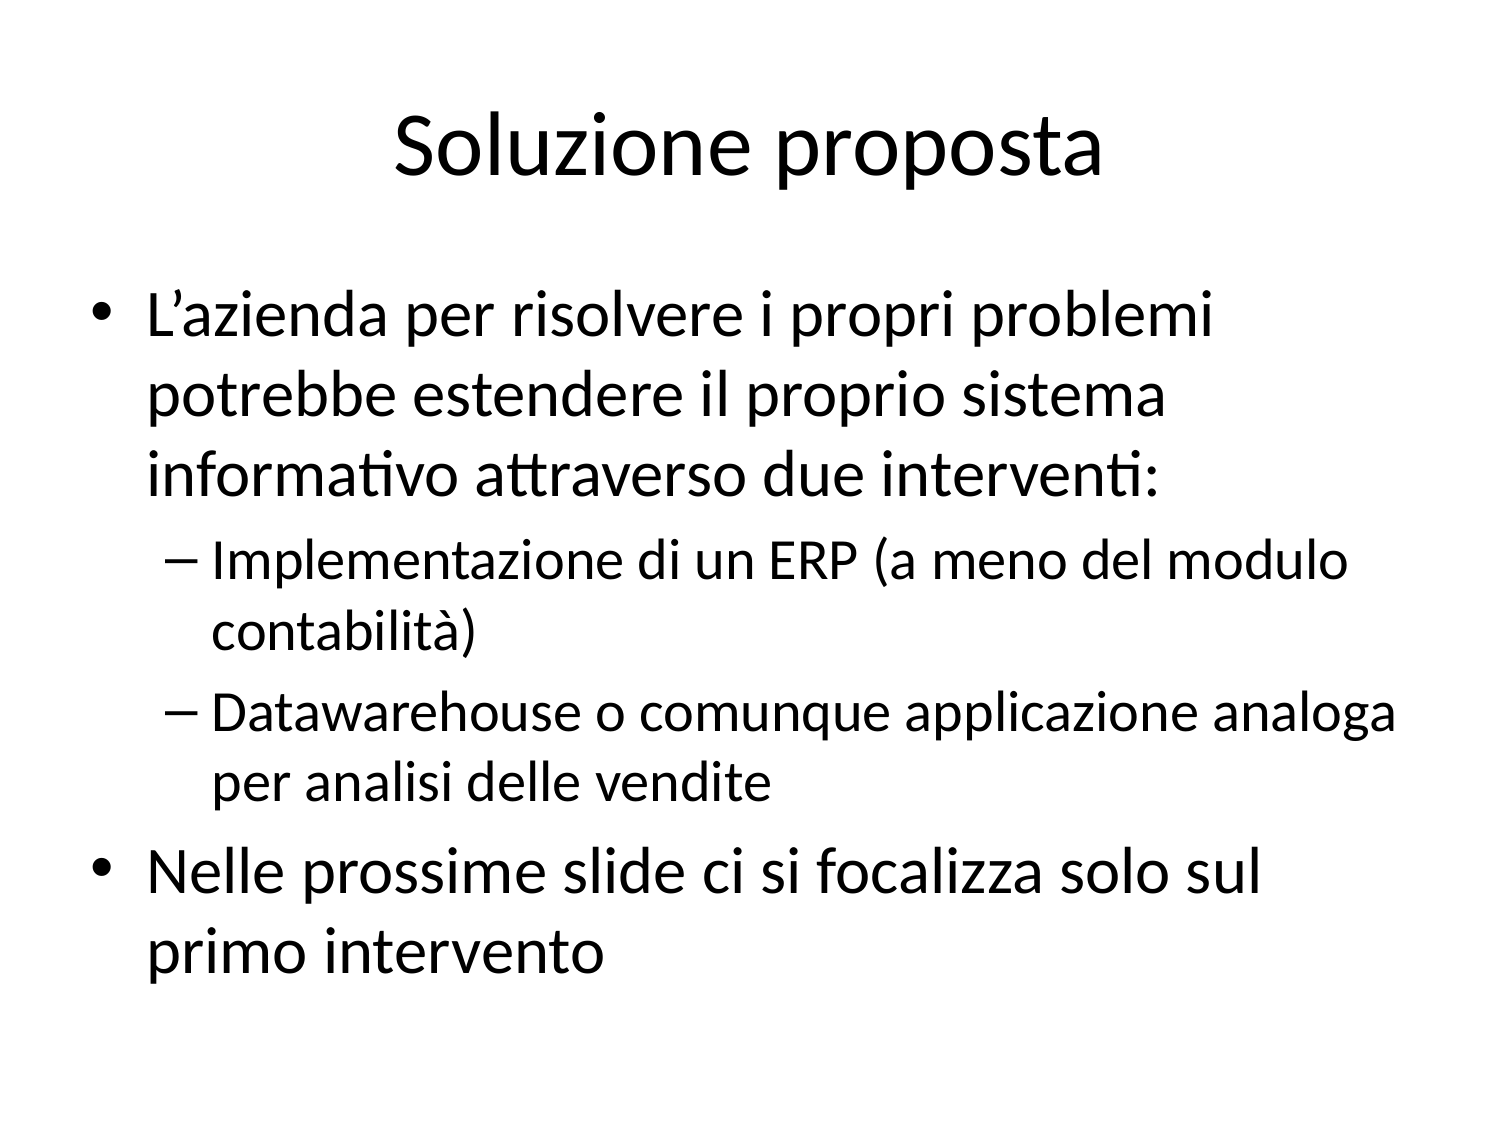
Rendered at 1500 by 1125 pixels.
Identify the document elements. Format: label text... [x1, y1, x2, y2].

title Soluzione proposta [75, 45, 1425, 233]
list L’azienda per risolvere i propri problemi potrebbe estendere il proprio sistema informativo attraverso due interventi: Implementazione di un ERP (a meno del modulo contabilità) Datawarehouse o comunque applicazione analoga per analisi delle vendite Nelle prossime slide ci si focalizza solo sul primo intervento [75, 262, 1425, 1005]
